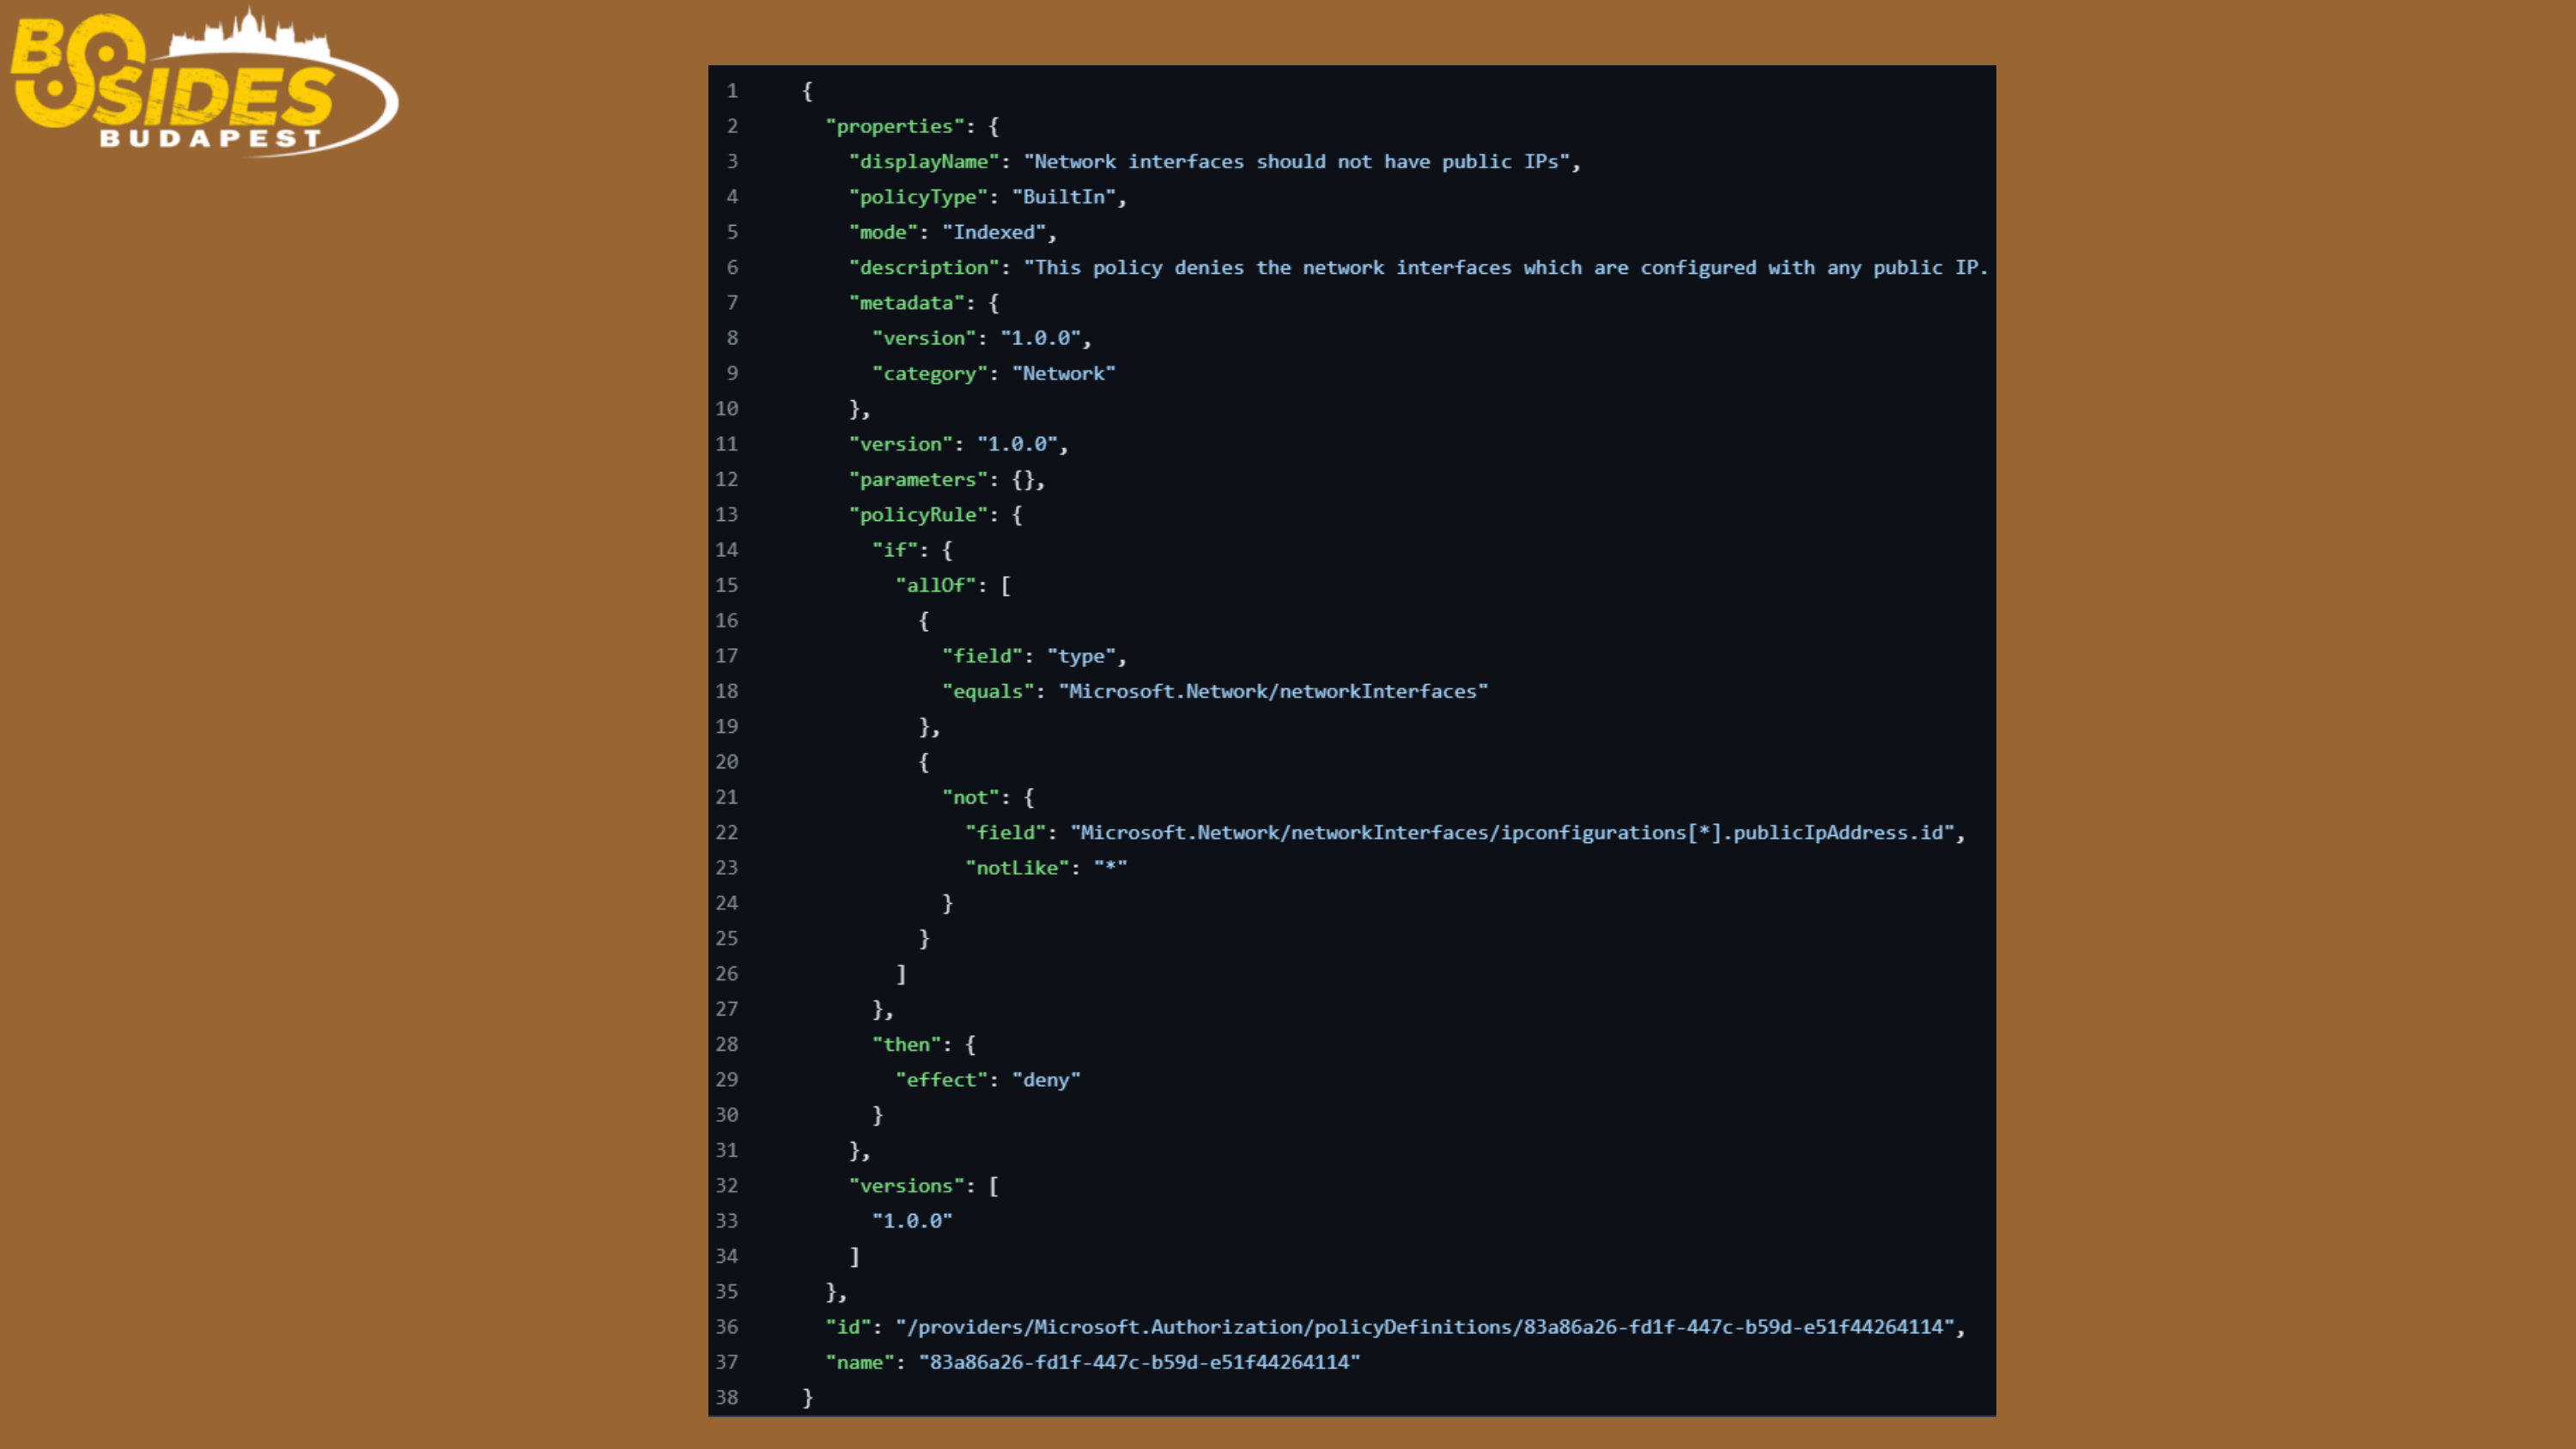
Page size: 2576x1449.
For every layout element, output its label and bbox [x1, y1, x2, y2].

picture [1, 0, 405, 165]
list [708, 65, 1997, 1418]
